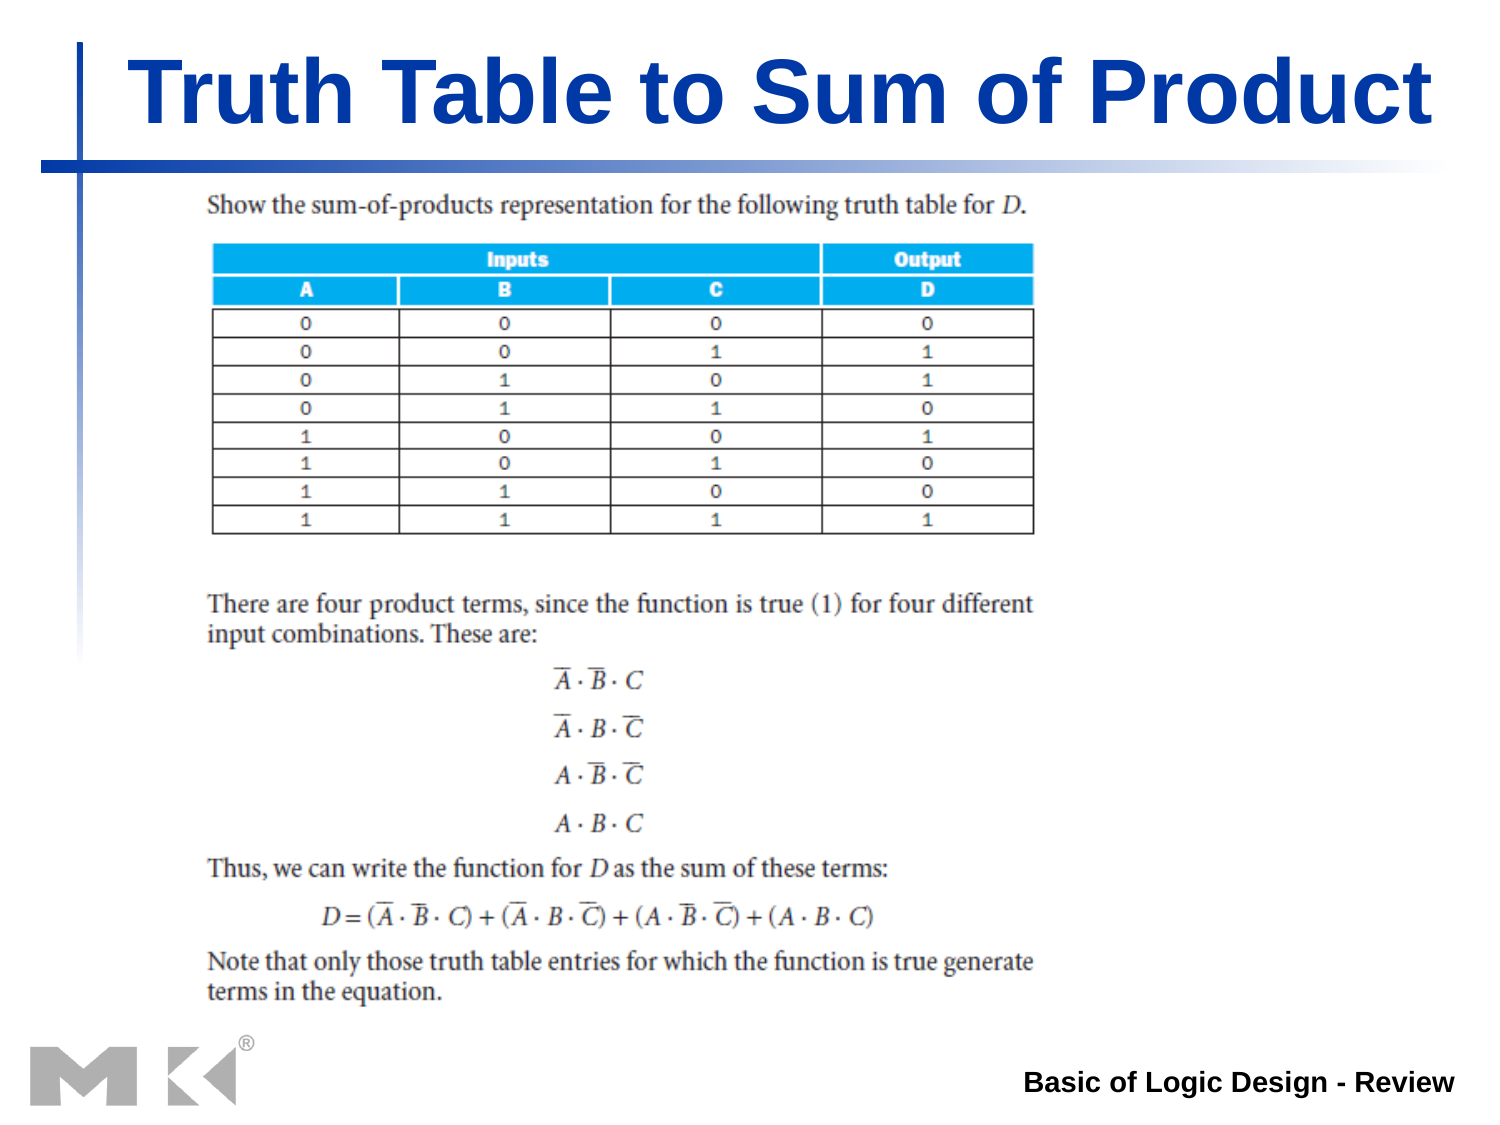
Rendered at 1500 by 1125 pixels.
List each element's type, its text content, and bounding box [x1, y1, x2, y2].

picture [194, 184, 1058, 1013]
picture [29, 1034, 255, 1106]
footer Basic of Logic Design - Review [277, 1046, 1471, 1106]
title Truth Table to Sum of Product [111, 22, 1468, 150]
